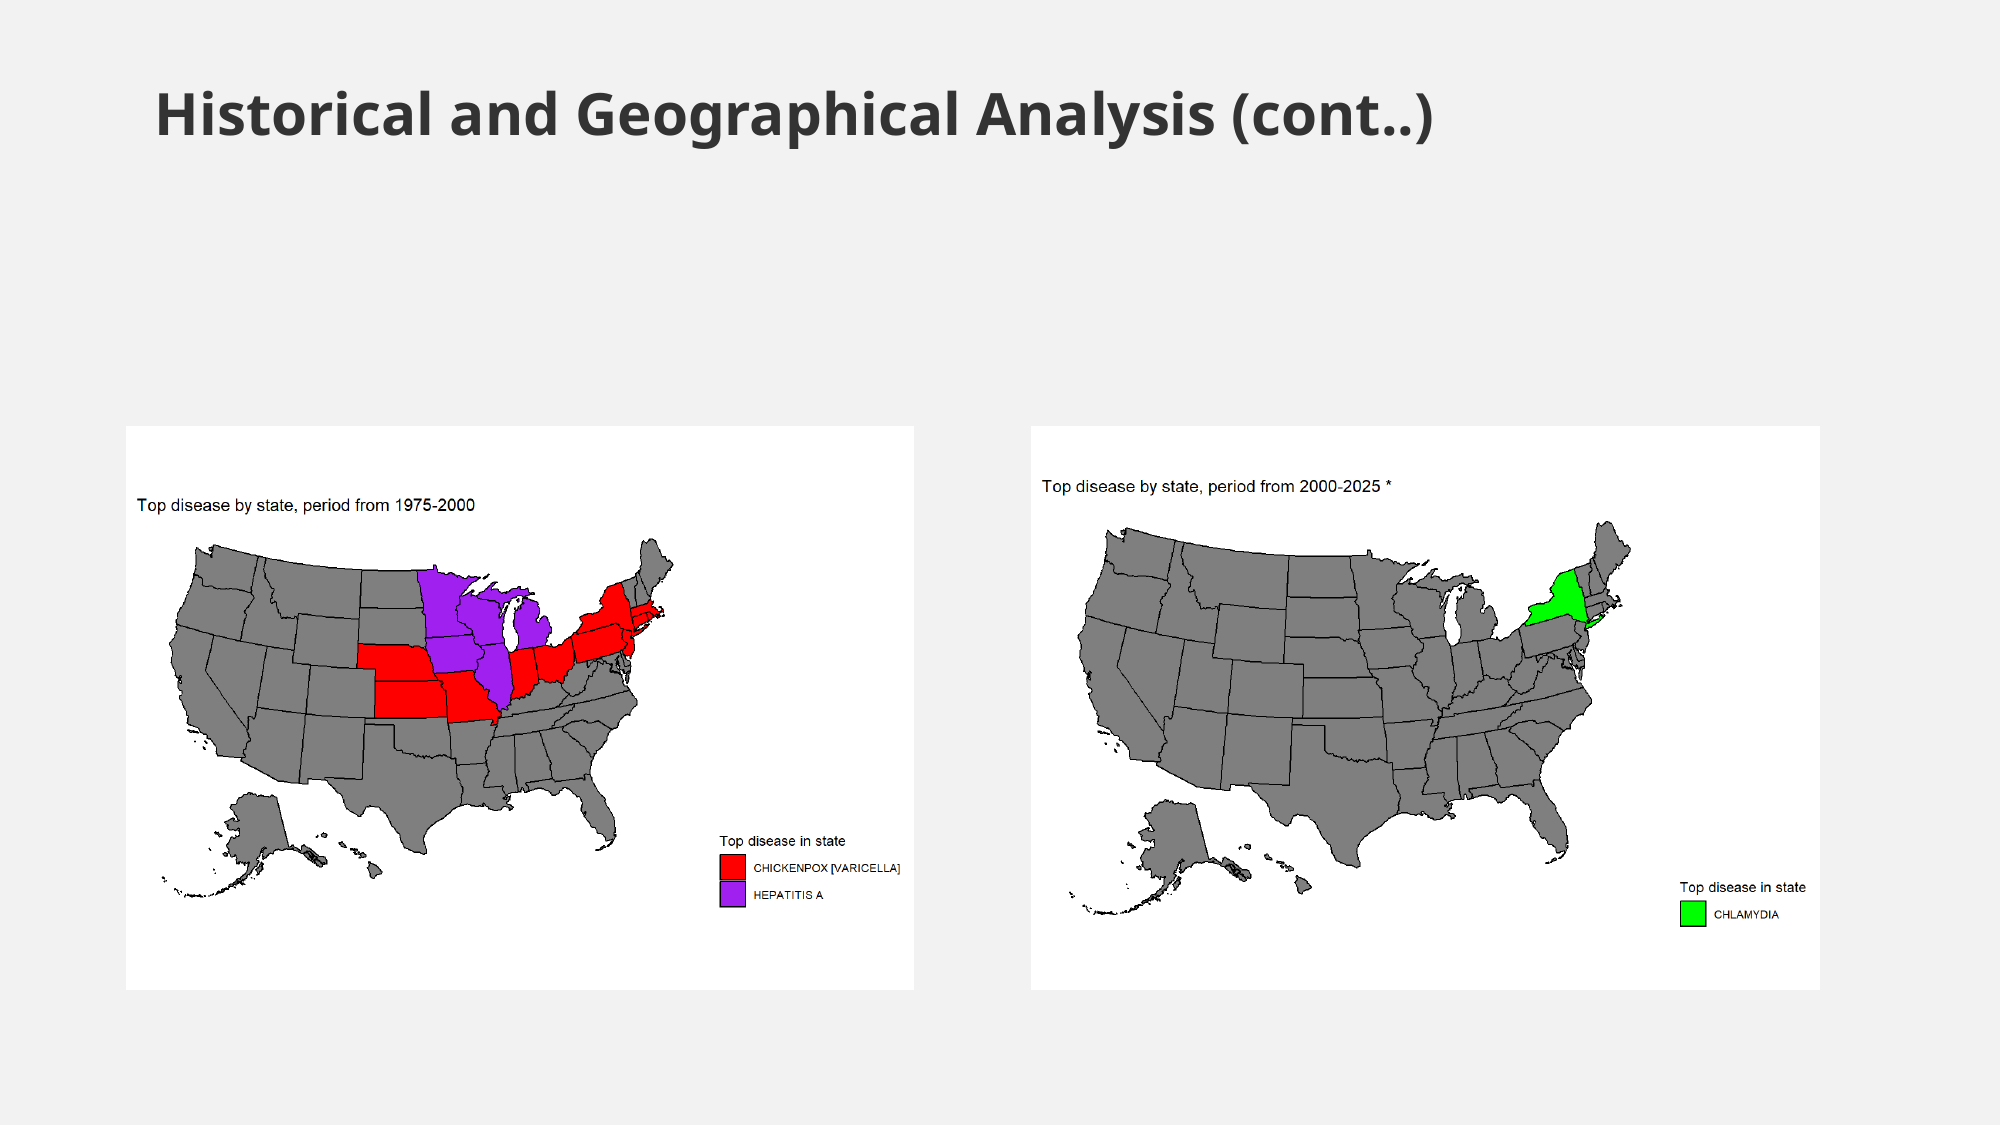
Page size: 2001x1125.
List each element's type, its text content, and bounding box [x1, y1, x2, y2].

picture [1031, 426, 1820, 990]
text_box Historical and Geographical Analysis (cont..) [140, 69, 1537, 155]
picture [126, 426, 914, 990]
